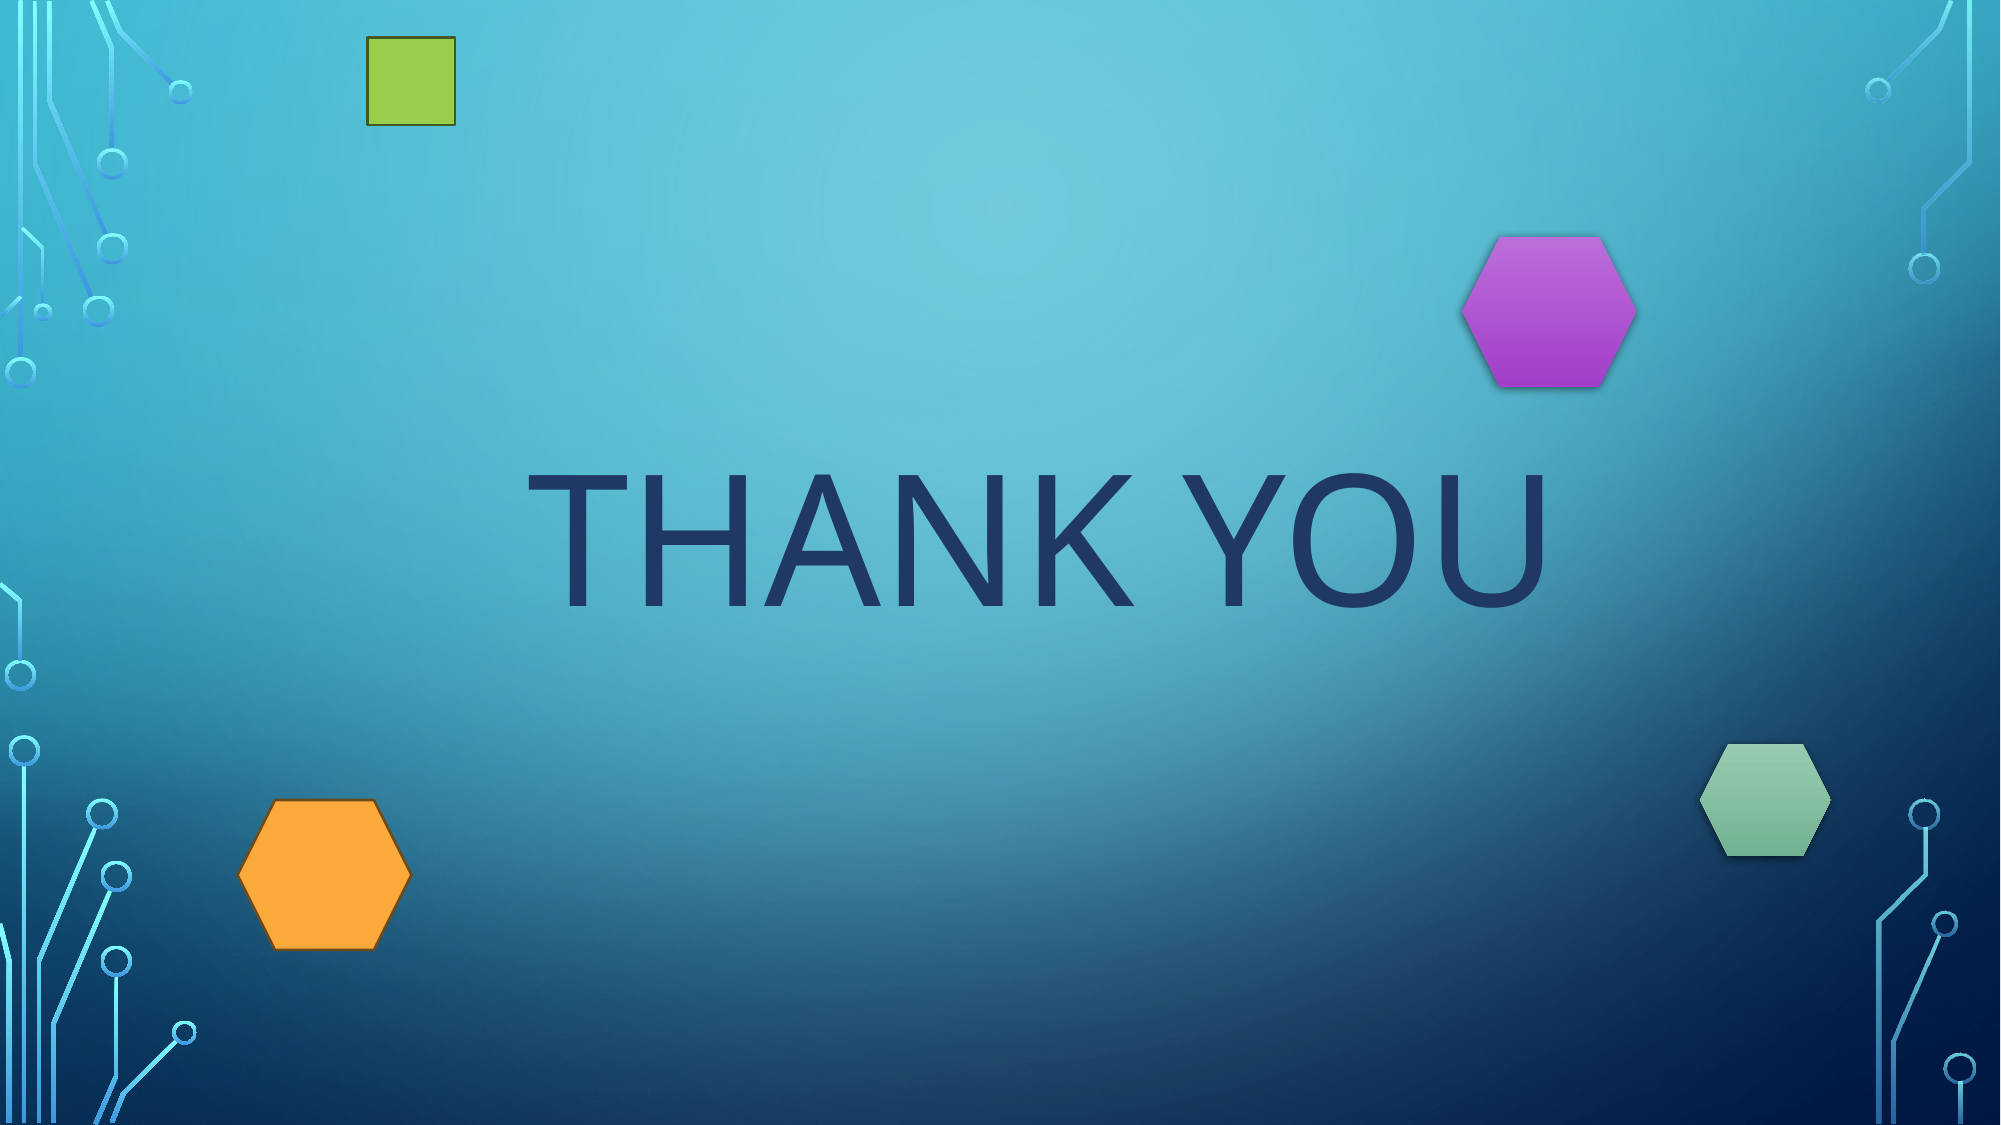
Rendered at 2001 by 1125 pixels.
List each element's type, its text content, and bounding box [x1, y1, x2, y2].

text_box THANK YOU [512, 382, 1713, 651]
text_box [366, 36, 456, 126]
text_box [236, 798, 413, 952]
text_box [1699, 743, 1831, 857]
text_box [1462, 236, 1637, 387]
